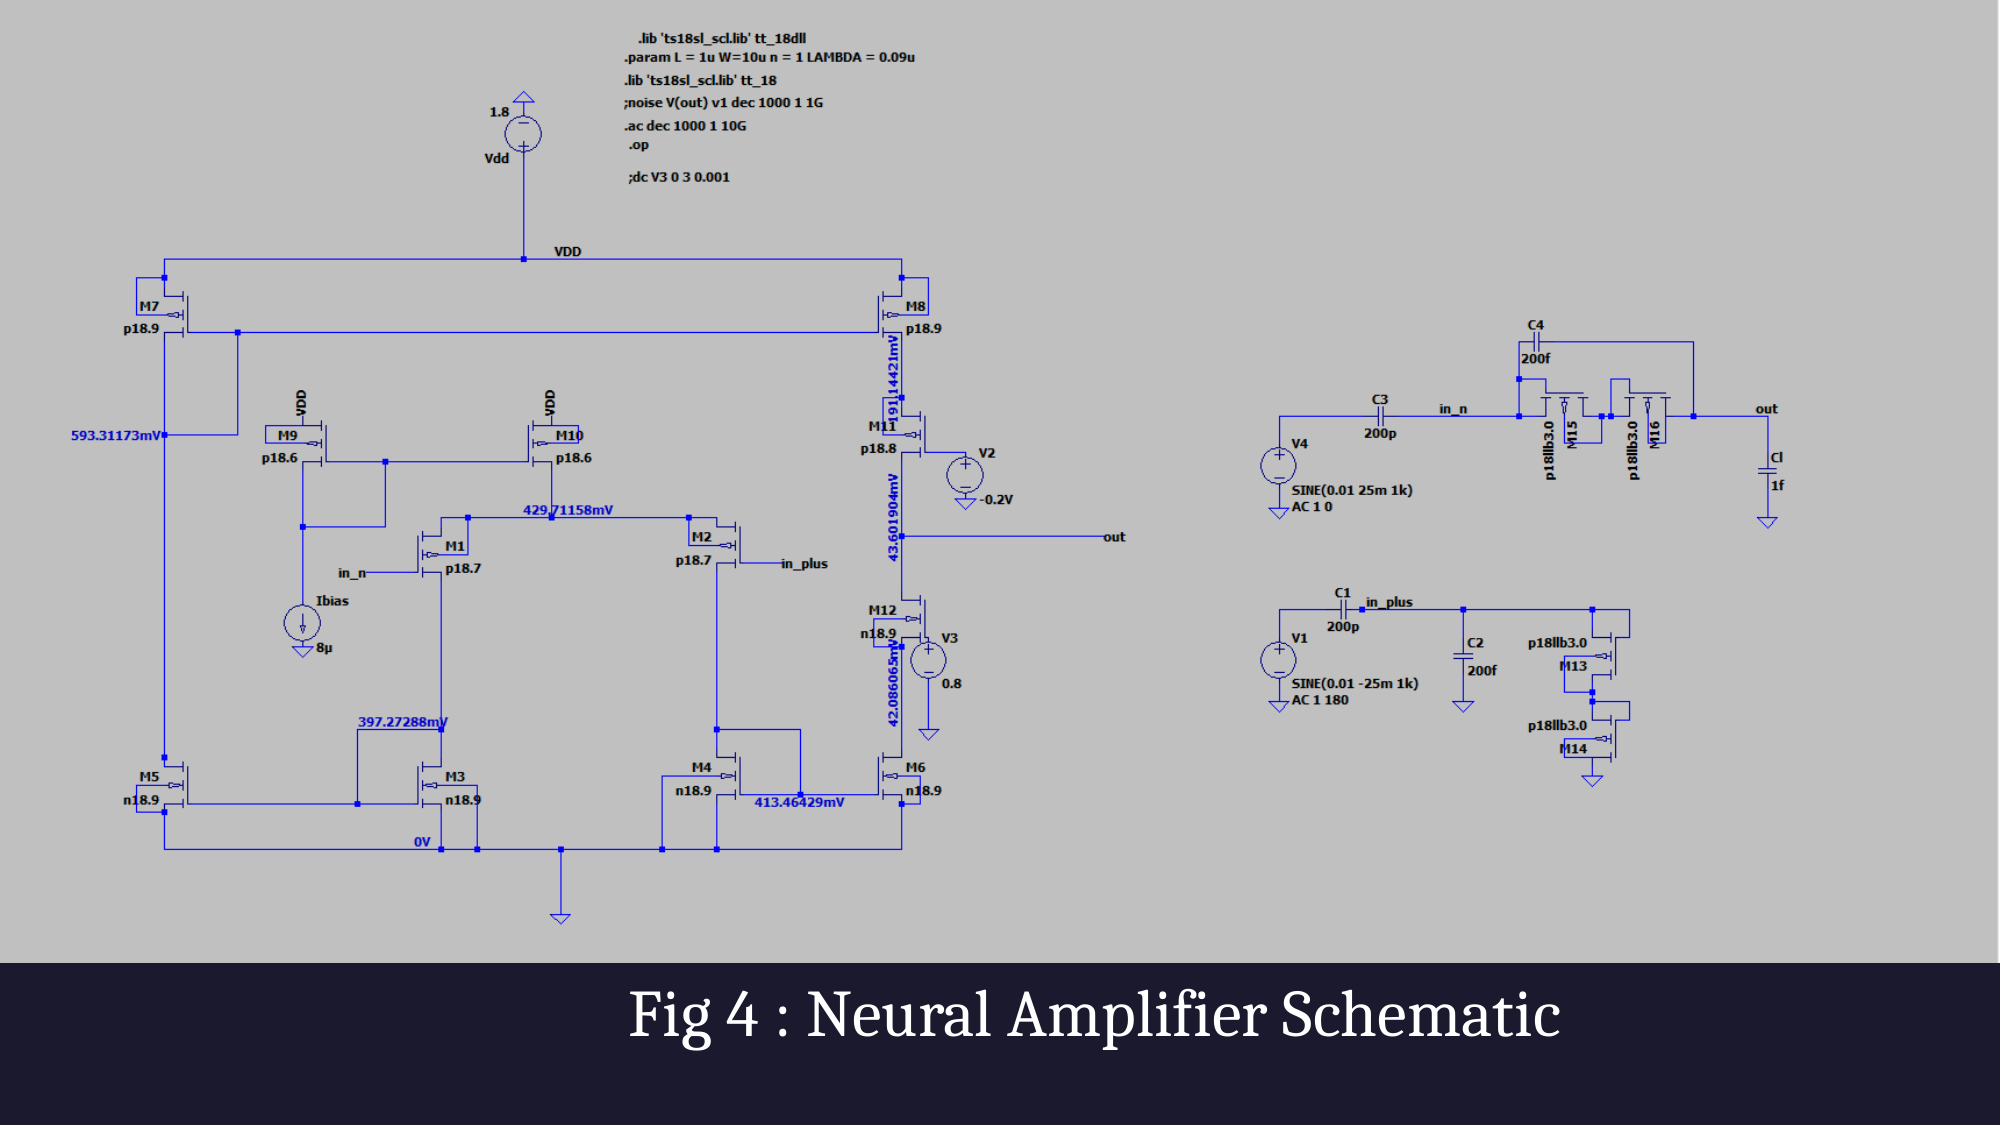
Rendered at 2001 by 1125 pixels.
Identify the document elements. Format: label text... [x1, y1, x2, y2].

text_box Fig 4 : Neural Amplifier Schematic [614, 963, 1577, 1103]
picture [0, 0, 2000, 963]
